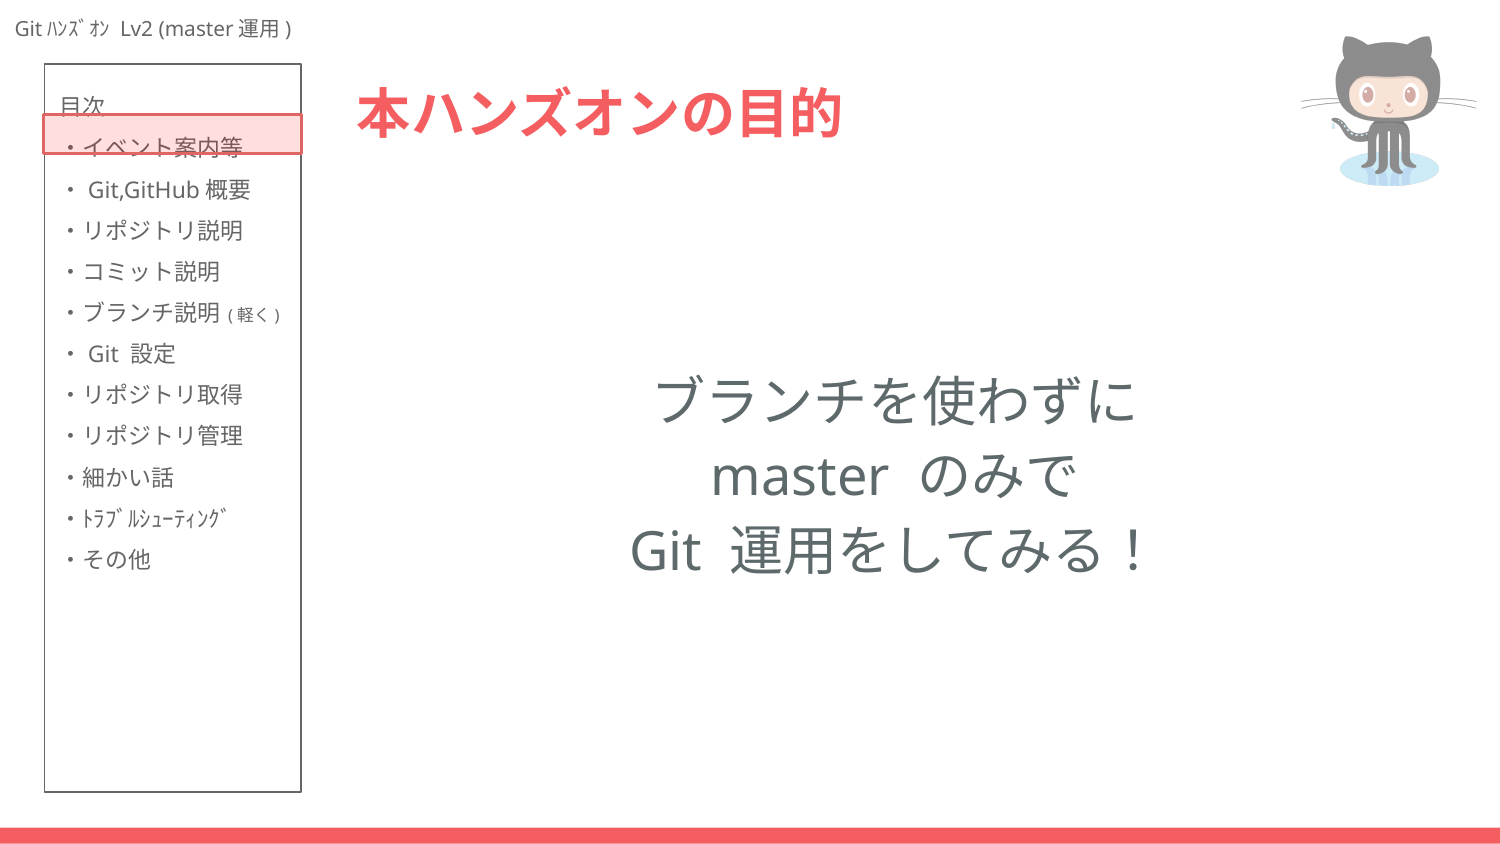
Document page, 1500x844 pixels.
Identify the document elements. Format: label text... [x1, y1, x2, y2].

text_box [43, 114, 302, 154]
title 本ハンズオンの目的 [341, 64, 1449, 167]
list ブランチを使わずに master のみで Git 運用をしてみる！ [341, 189, 1449, 750]
